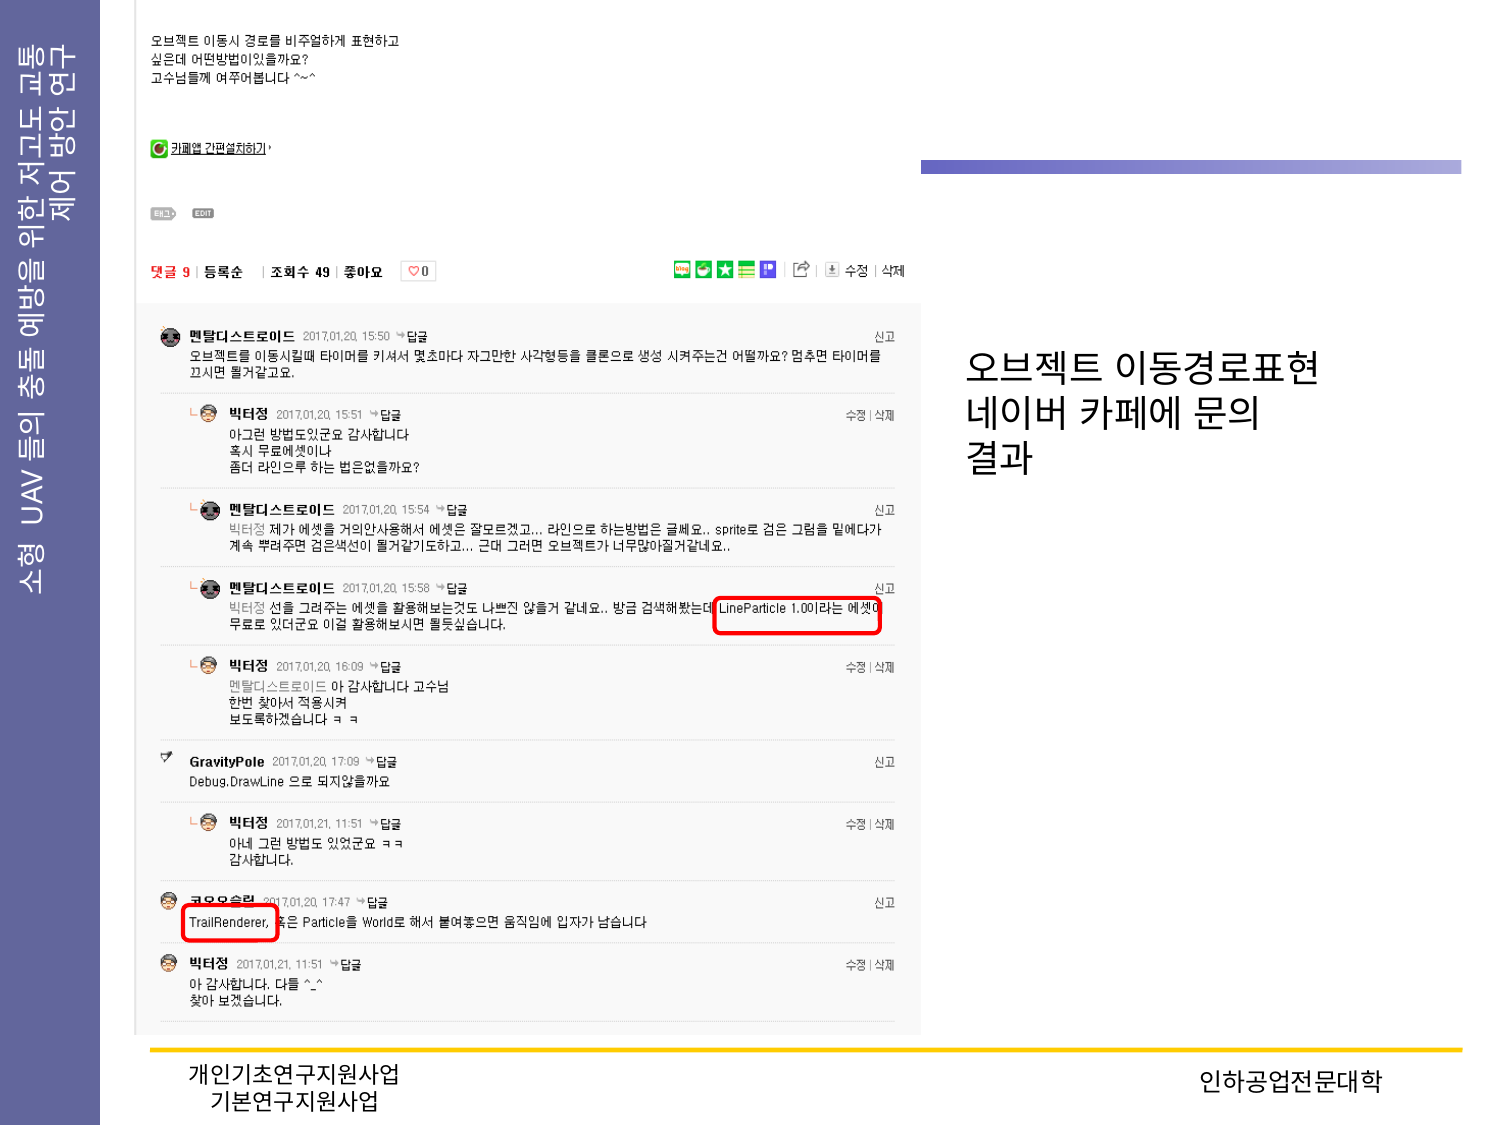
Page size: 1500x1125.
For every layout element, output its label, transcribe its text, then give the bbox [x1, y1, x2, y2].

picture [123, 0, 921, 1035]
text_box 오브젝트 이동경로표현 네이버 카페에 문의 결과 [950, 338, 1353, 488]
